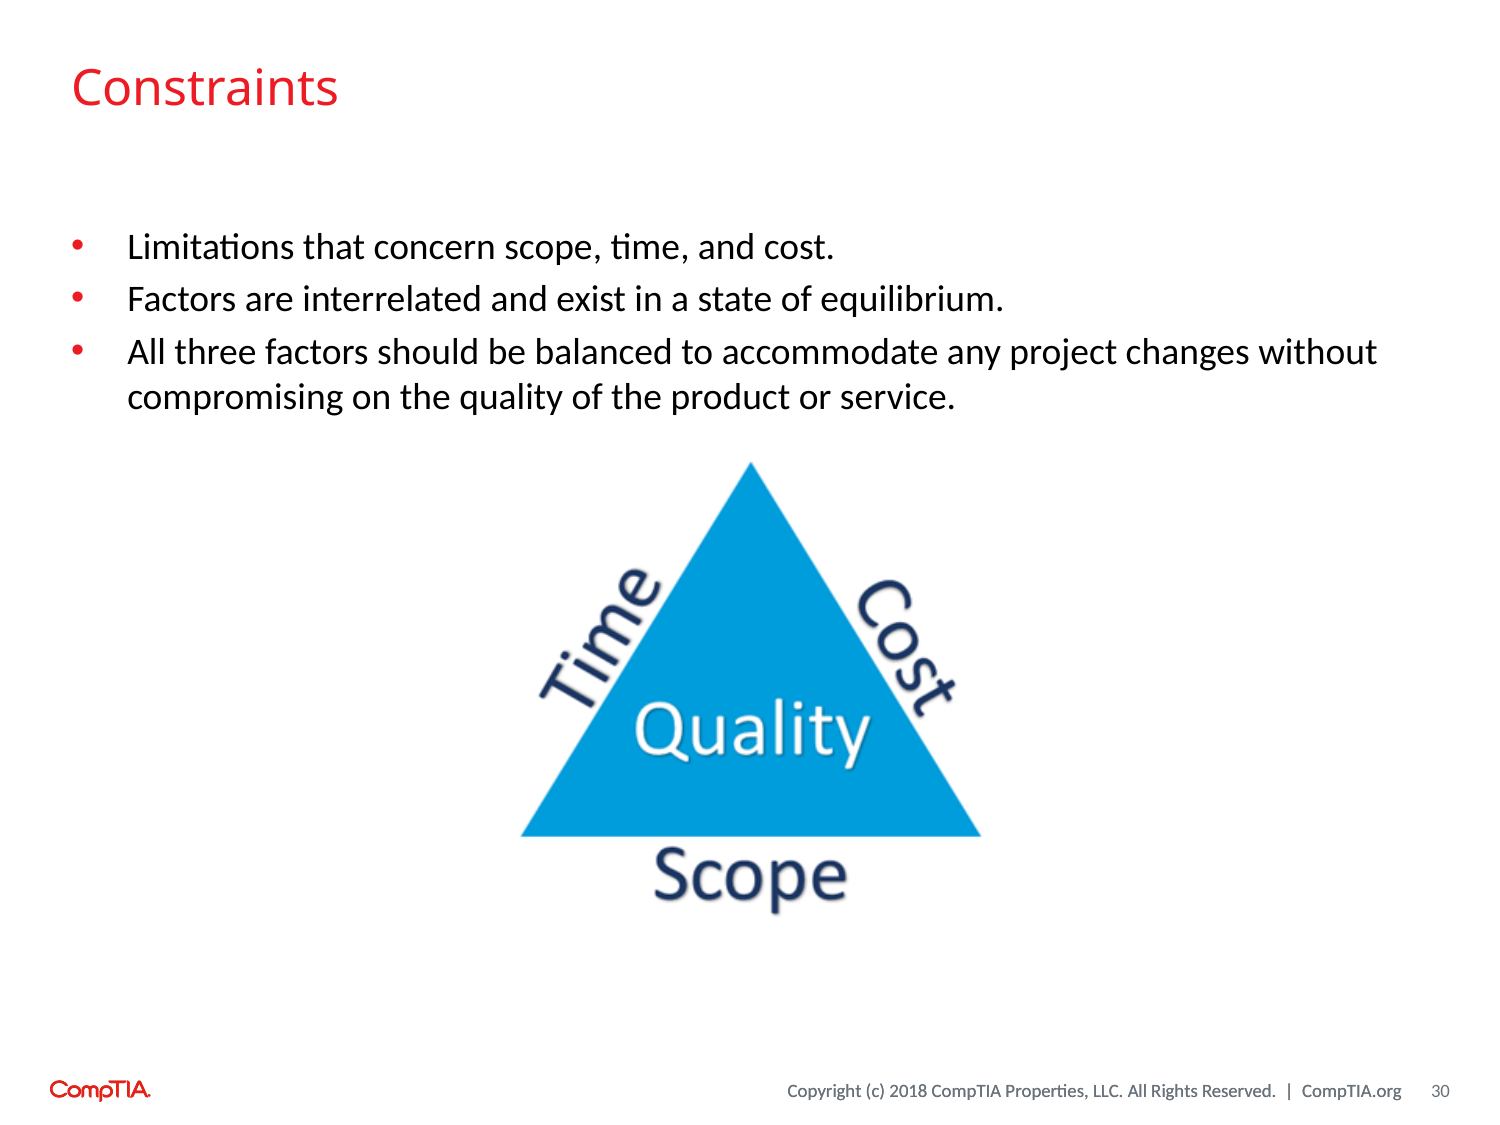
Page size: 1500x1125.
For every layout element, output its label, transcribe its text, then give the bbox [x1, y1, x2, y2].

picture [513, 458, 987, 920]
title Constraints [56, 16, 1444, 155]
slide_number 30 [1407, 1067, 1450, 1113]
list Limitations that concern scope, time, and cost. Factors are interrelated and exist in a state of equilibrium. All three factors should be balanced to accommodate any project changes without compromising on the quality of the product or service. [56, 214, 1444, 995]
